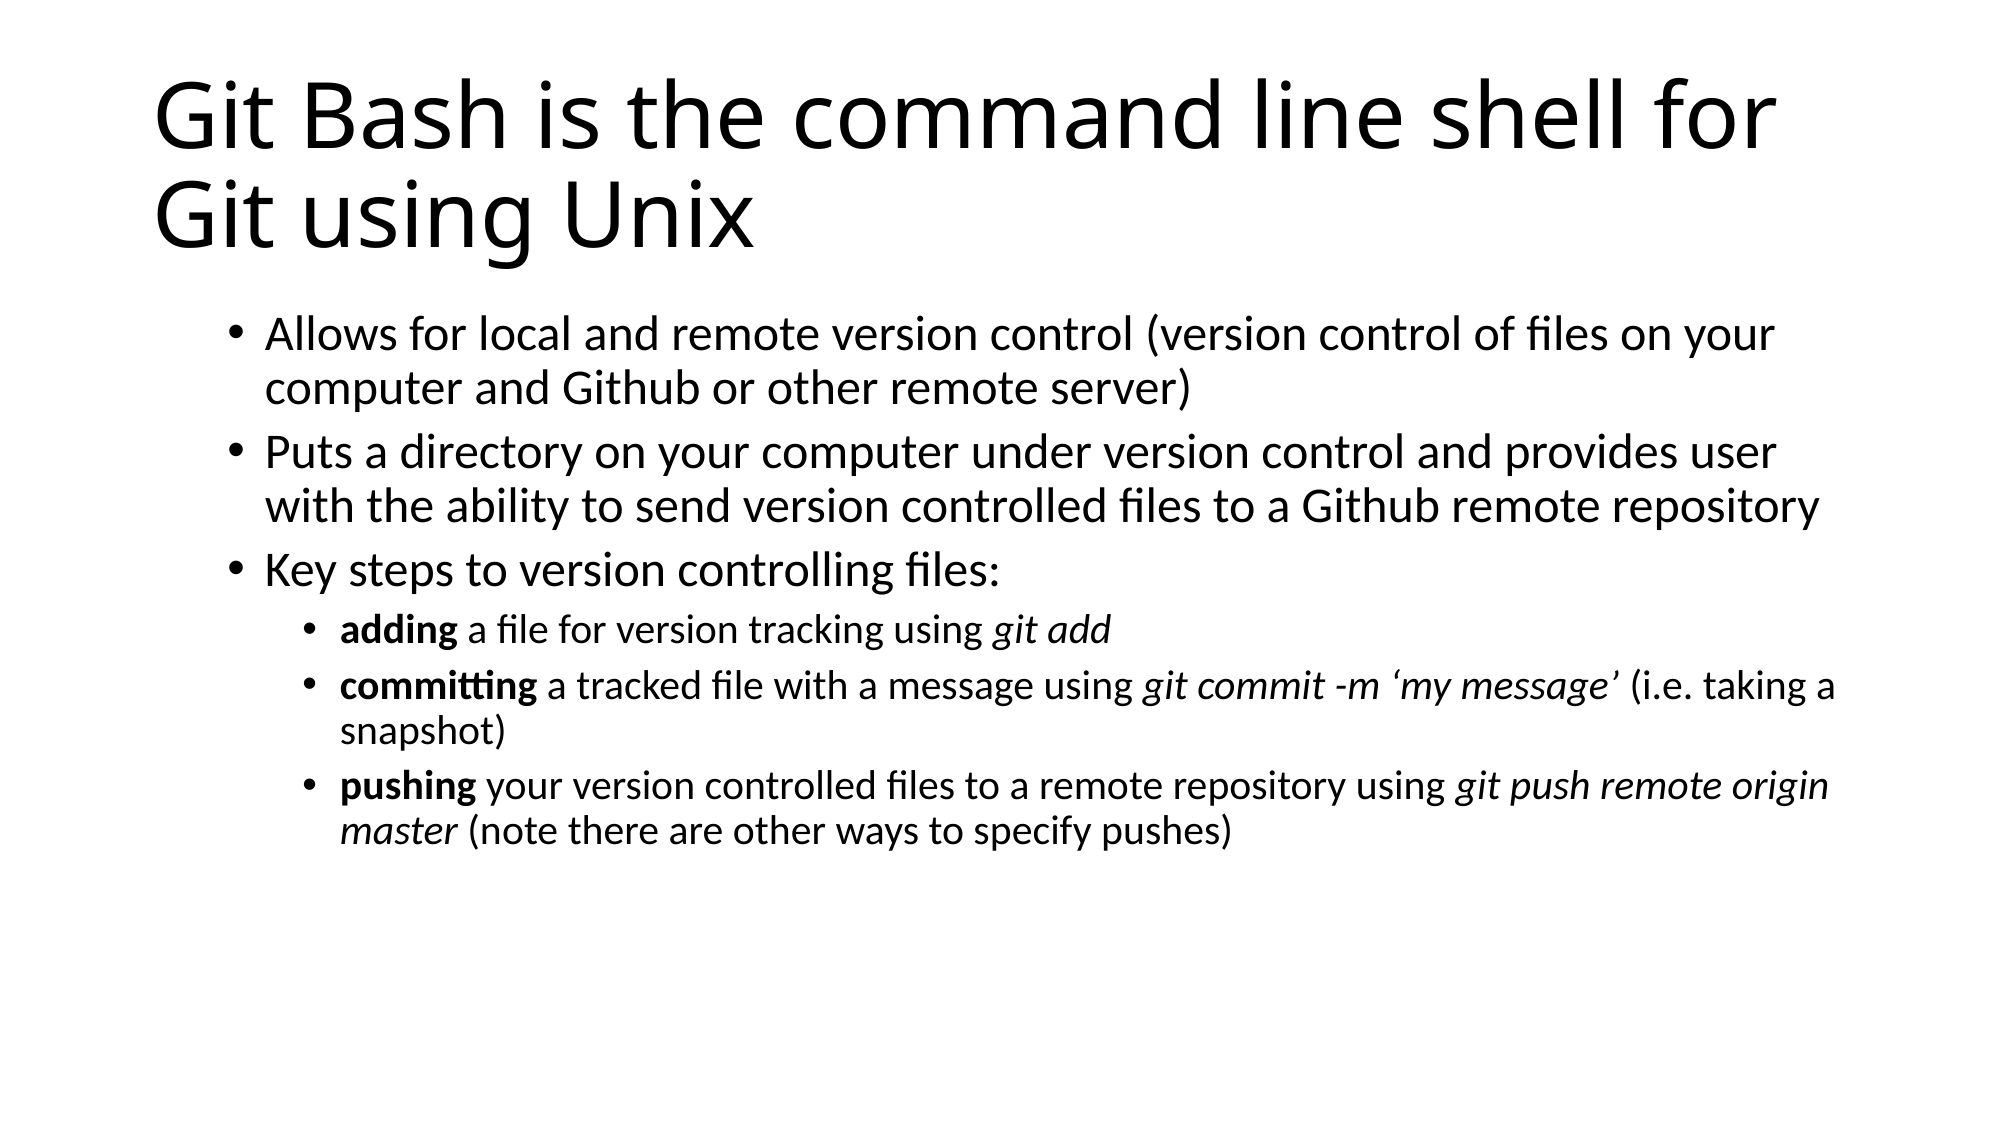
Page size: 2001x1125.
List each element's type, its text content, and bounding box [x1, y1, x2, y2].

title Git Bash is the command line shell for Git using Unix [137, 59, 1863, 278]
list Allows for local and remote version control (version control of files on your computer and Github or other remote server) Puts a directory on your computer under version control and provides user with the ability to send version controlled files to a Github remote repository Key steps to version controlling files: adding a file for version tracking using git add committing a tracked file with a message using git commit -m ‘my message’ (i.e. taking a snapshot) pushing your version controlled files to a remote repository using git push remote origin master (note there are other ways to specify pushes) [137, 299, 1863, 1014]
